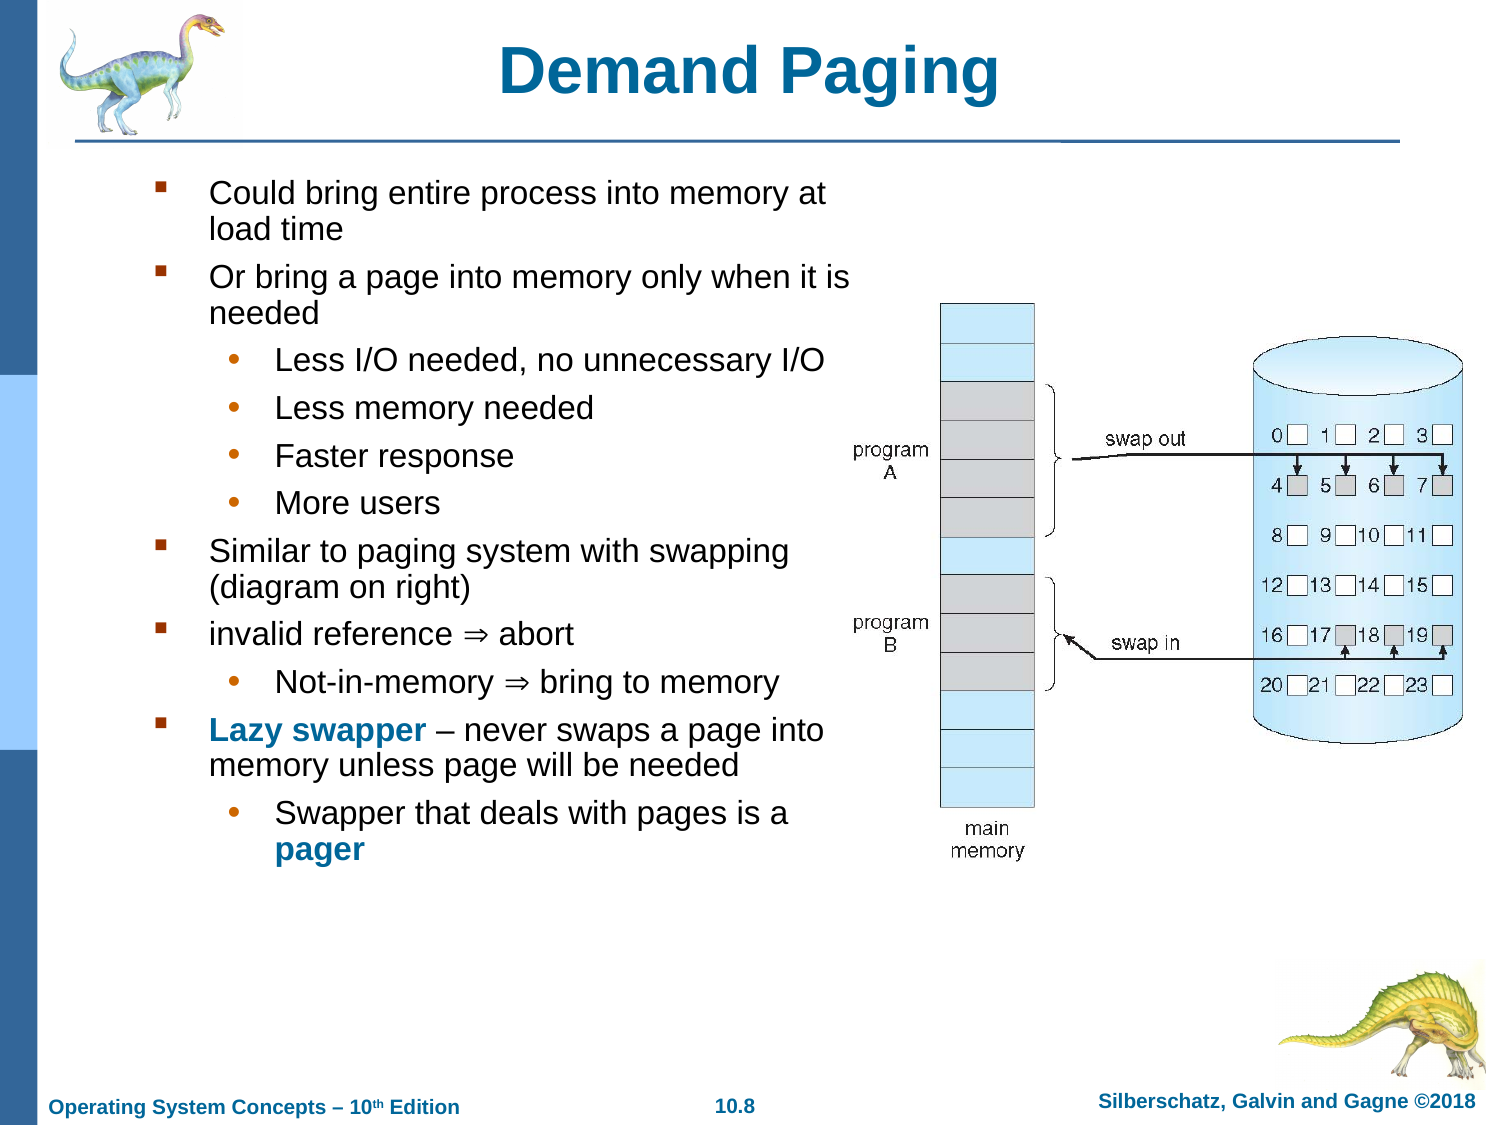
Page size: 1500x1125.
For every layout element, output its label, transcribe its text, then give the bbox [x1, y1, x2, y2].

title Demand Paging [75, 20, 1425, 115]
list Could bring entire process into memory at load time Or bring a page into memory only when it is needed Less I/O needed, no unnecessary I/O Less memory needed Faster response More users Similar to paging system with swapping (diagram on right) invalid reference  abort Not-in-memory  bring to memory Lazy swapper – never swaps a page into memory unless page will be needed Swapper that deals with pages is a pager [137, 168, 883, 1062]
picture [46, 0, 243, 149]
picture [852, 303, 1463, 862]
picture [1275, 959, 1486, 1090]
